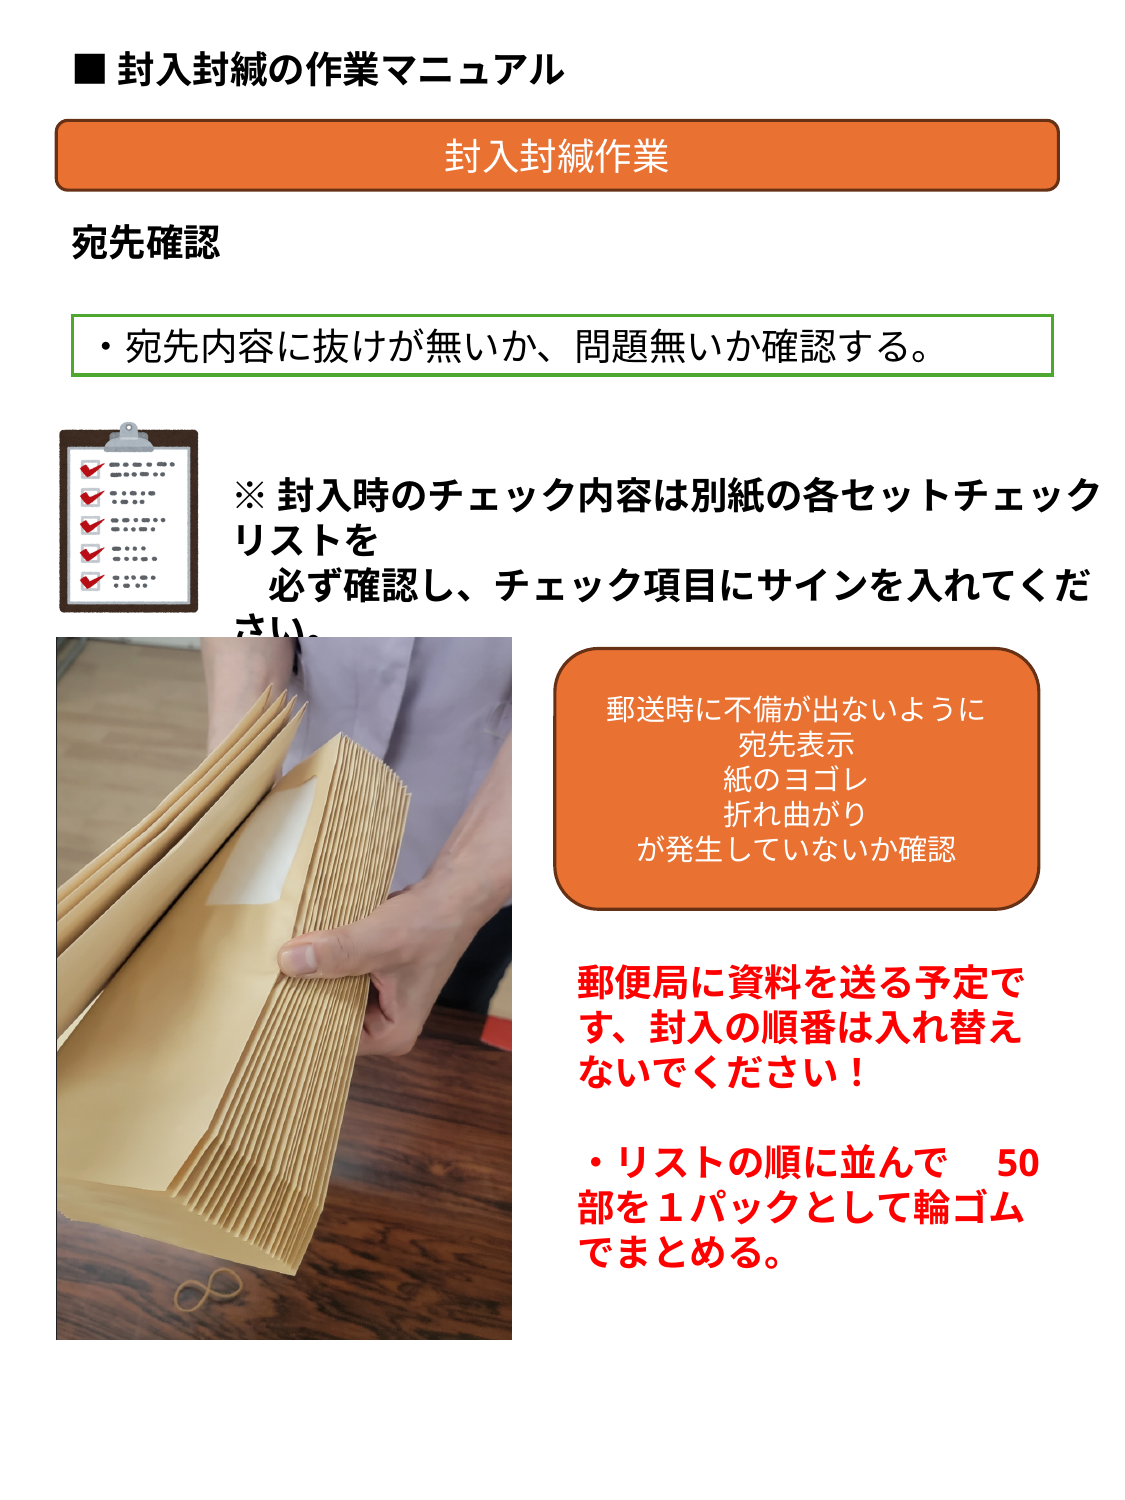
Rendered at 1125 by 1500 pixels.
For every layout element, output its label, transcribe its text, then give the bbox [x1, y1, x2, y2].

text_box 封入封緘作業 [54, 118, 1060, 192]
text_box ・宛先内容に抜けが無いか、問題無いか確認する。 [71, 314, 1054, 377]
picture [55, 418, 203, 617]
text_box 宛先確認 [56, 211, 619, 272]
text_box 郵便局に資料を送る予定です、封入の順番は入れ替えないでください！ ・リストの順に並んで 50部を１パックとして輪ゴムでまとめる。 [562, 951, 1059, 1282]
text_box ■封入封緘の作業マニュアル [56, 38, 1059, 99]
text_box 郵送時に不備が出ないように 宛先表示 紙のヨゴレ 折れ曲がり が発生していないか確認 [553, 646, 1041, 911]
picture [55, 636, 513, 1341]
text_box ※封入時のチェック内容は別紙の各セットチェックリストを 必ず確認し、チェック項目にサインを入れてください。 [216, 464, 1125, 660]
